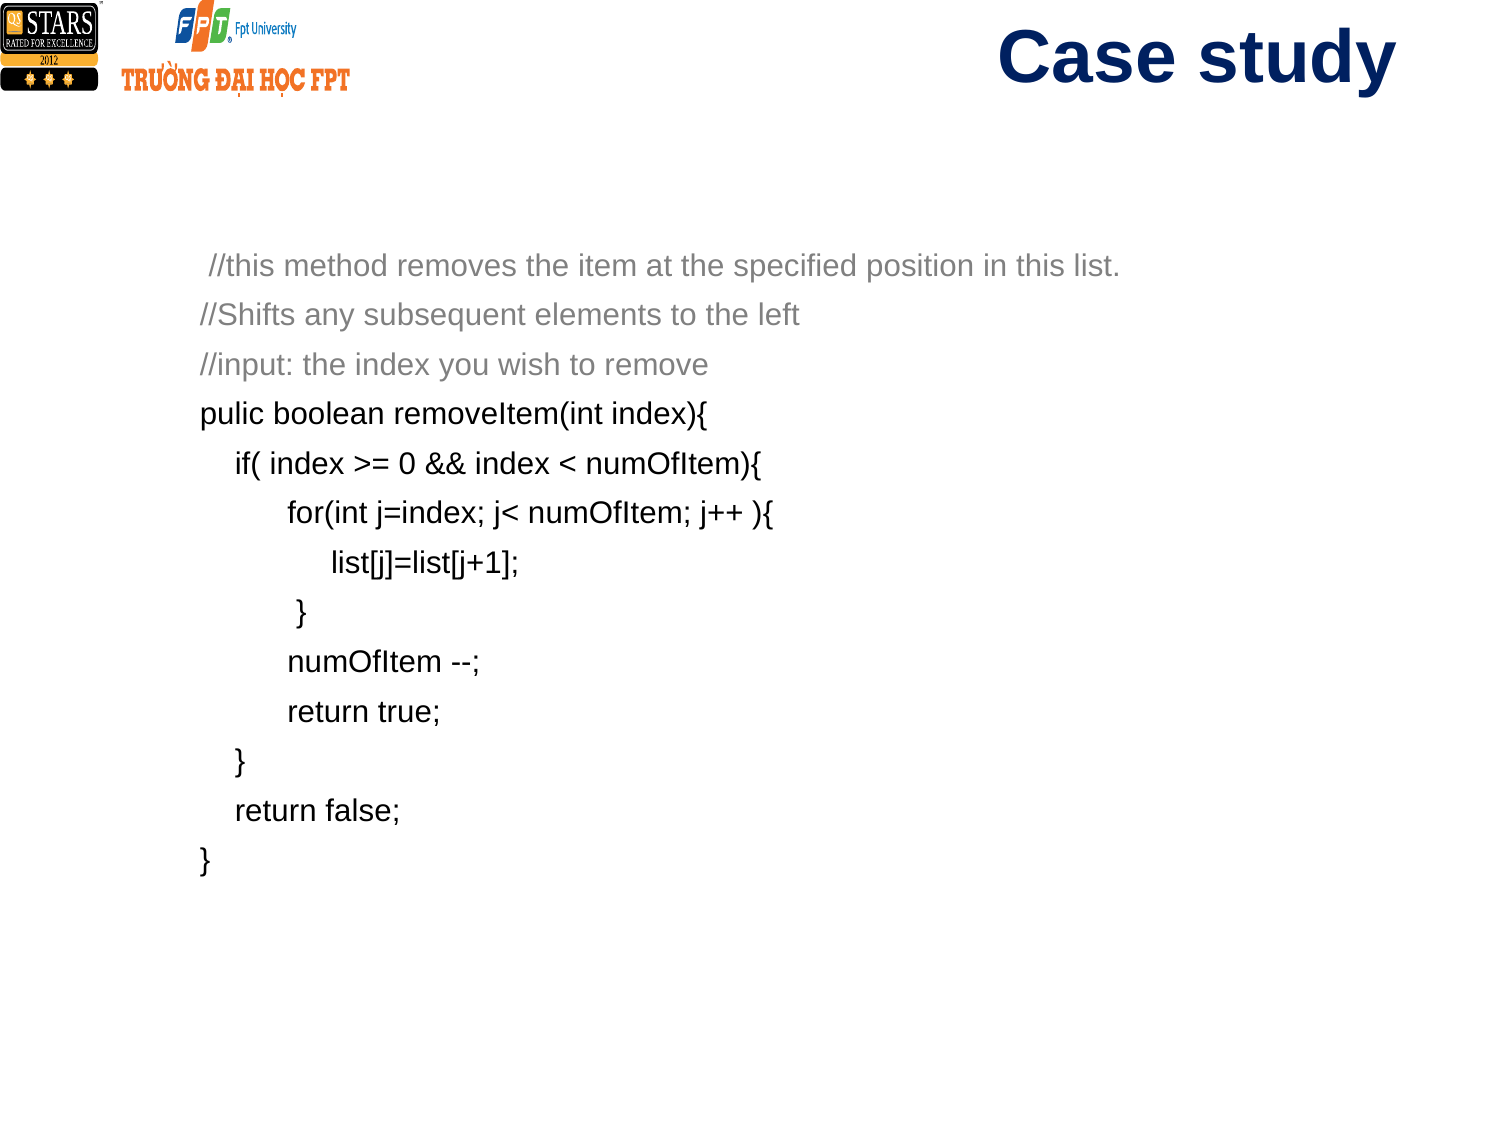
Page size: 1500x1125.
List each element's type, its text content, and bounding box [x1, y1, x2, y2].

title Case study [150, 0, 1413, 113]
list //this method removes the item at the specified position in this list. //Shifts any subsequent elements to the left //input: the index you wish to remove pulic boolean removeItem(int index){ if( index >= 0 && index < numOfItem){ for(int j=index; j< numOfItem; j++ ){ list[j]=list[j+1]; } numOfItem --; return true; } return false; } [150, 237, 1425, 988]
